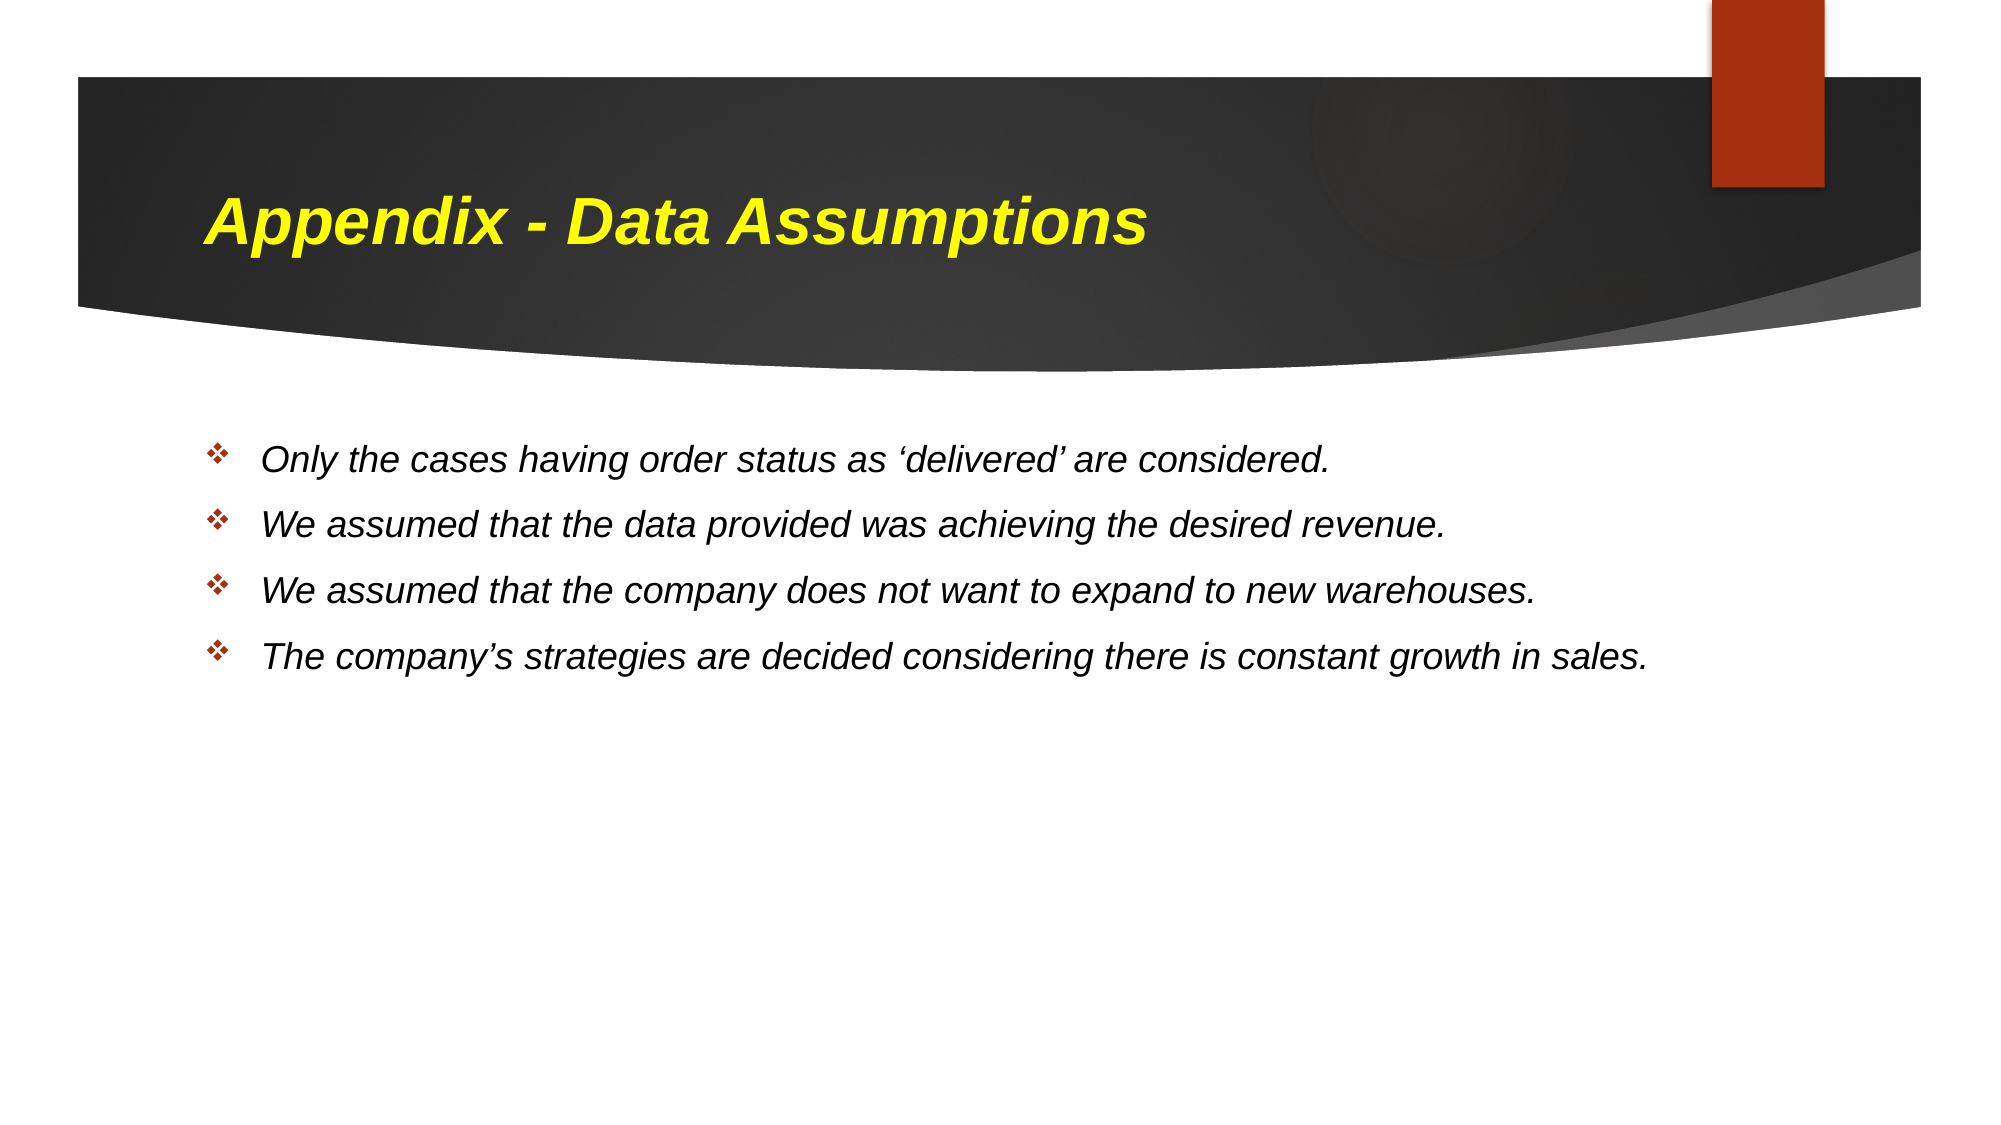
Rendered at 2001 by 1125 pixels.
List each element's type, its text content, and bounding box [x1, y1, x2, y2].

list Only the cases having order status as ‘delivered’ are considered. We assumed that the data provided was achieving the desired revenue. We assumed that the company does not want to expand to new warehouses. The company’s strategies are decided considering there is constant growth in sales. [189, 427, 1810, 1030]
title Appendix - Data Assumptions [189, 159, 1627, 276]
